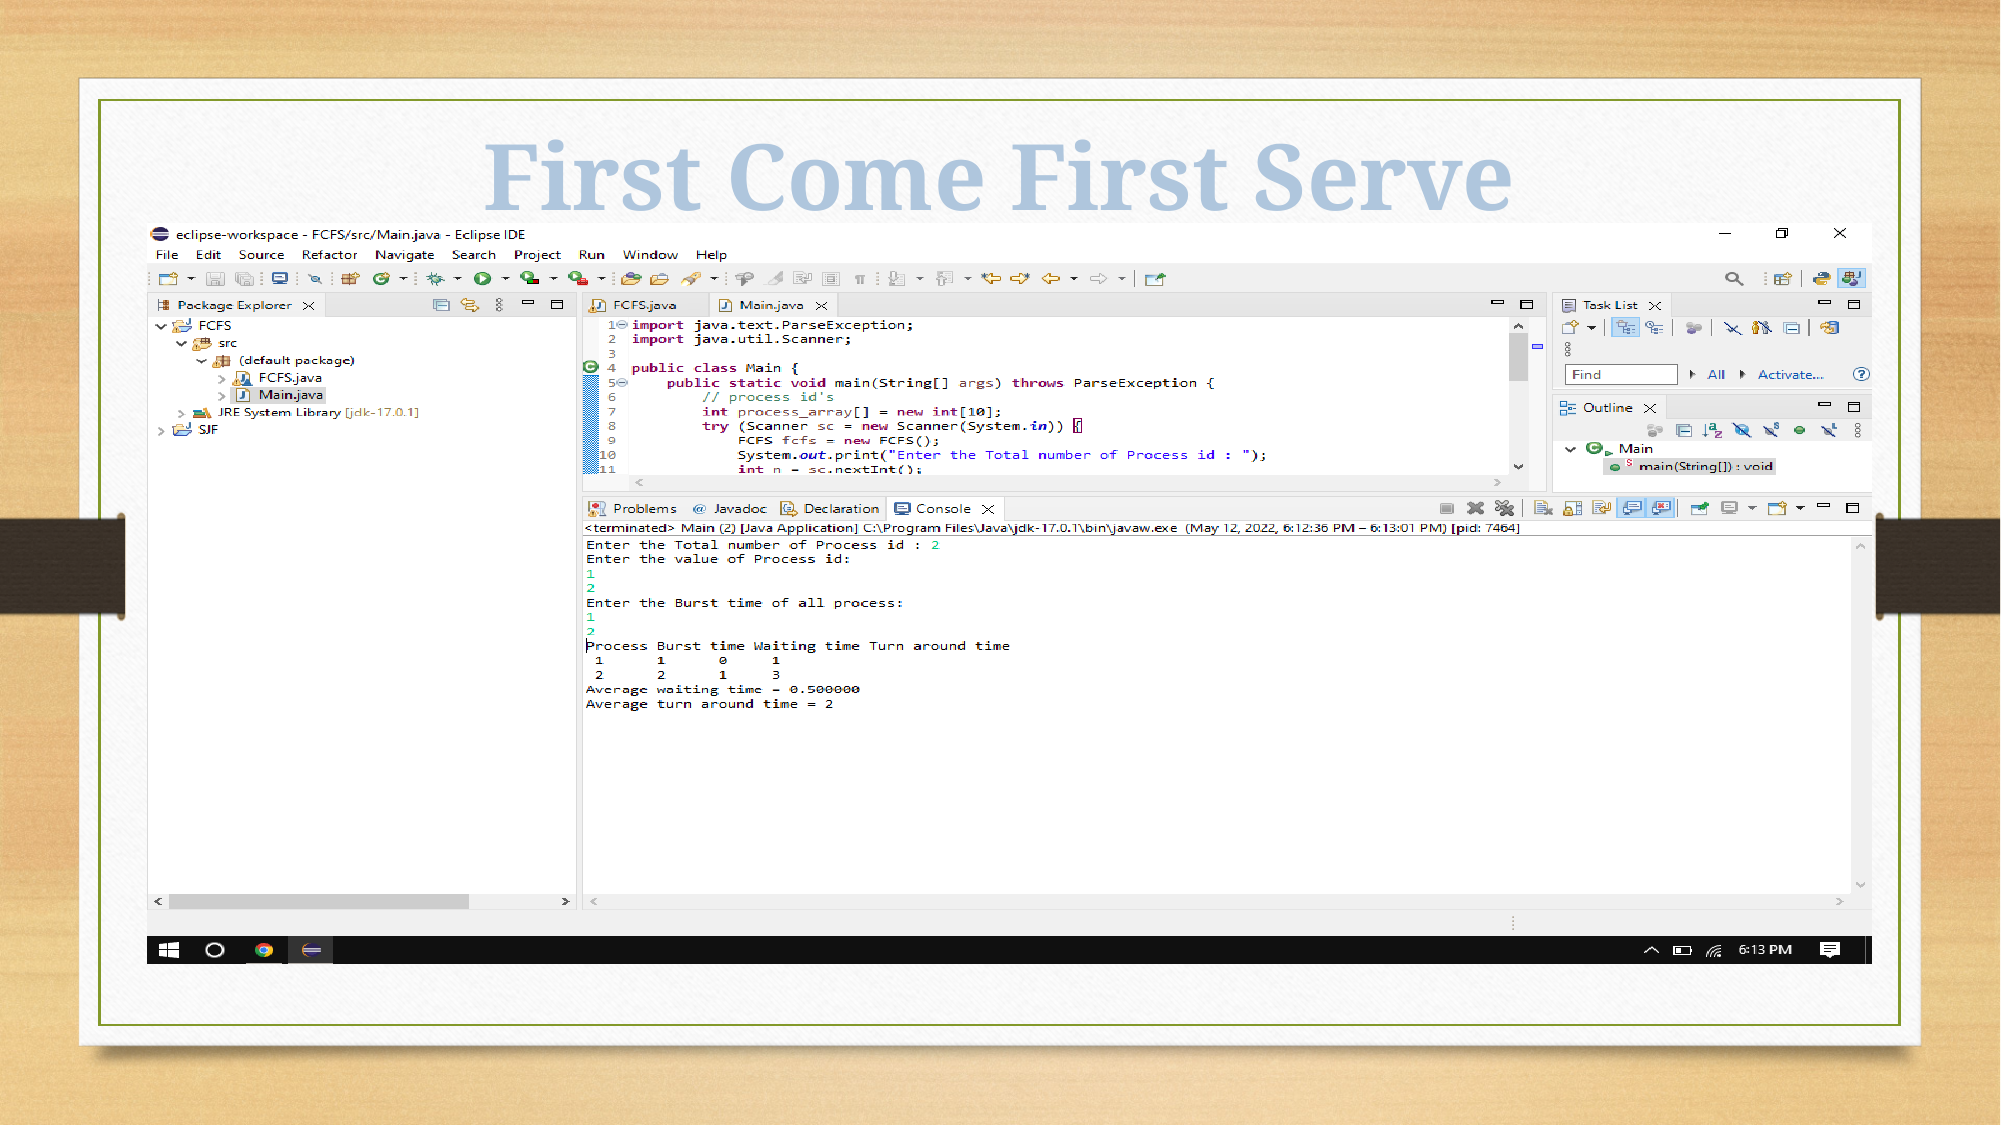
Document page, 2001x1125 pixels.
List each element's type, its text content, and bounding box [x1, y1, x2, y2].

picture [0, 0, 2001, 1125]
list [147, 223, 1872, 964]
title First Come First Serve [212, 67, 1788, 223]
